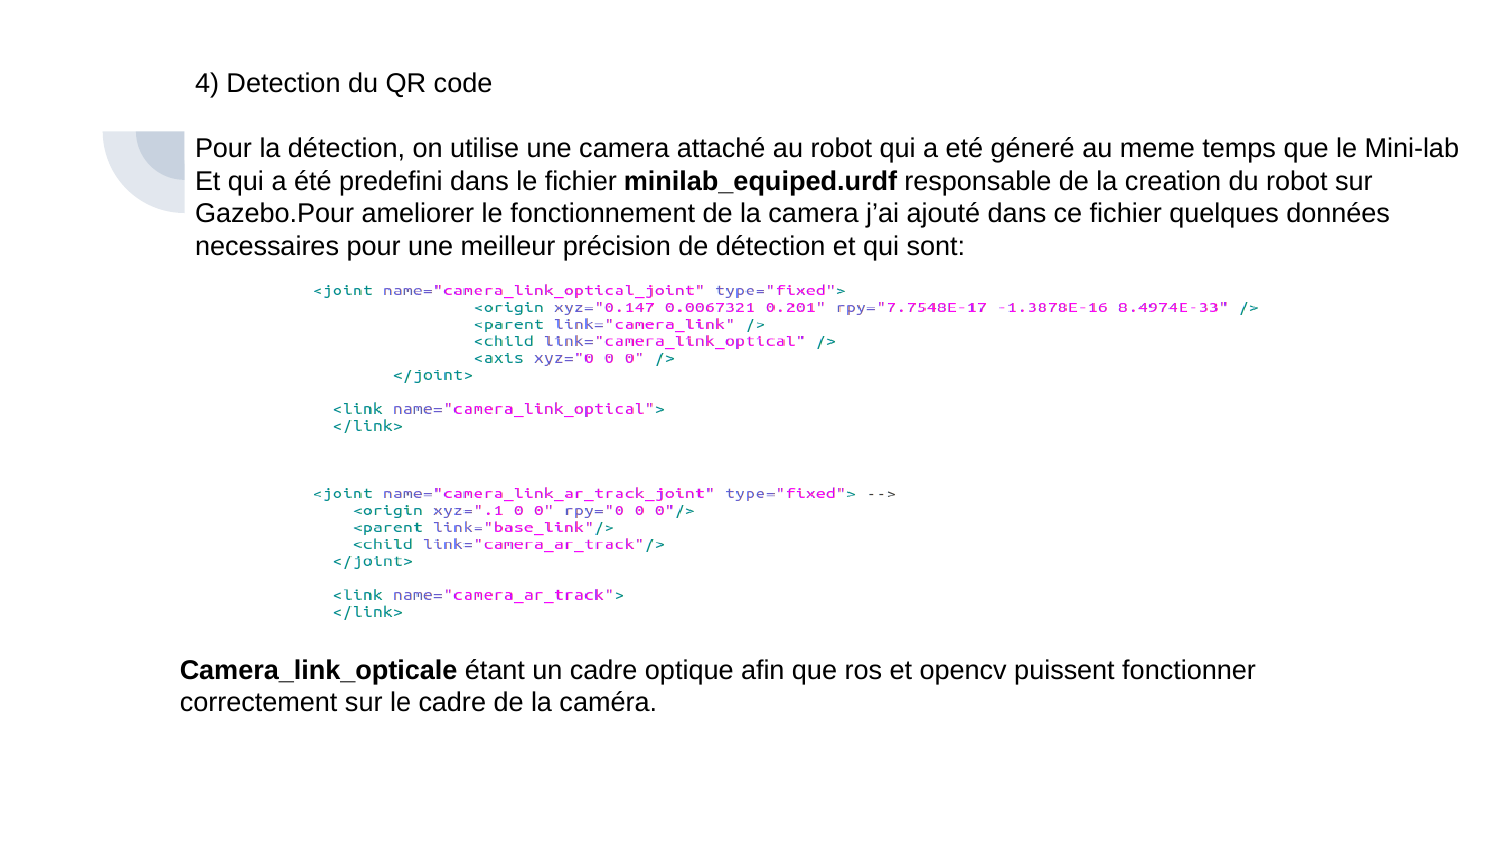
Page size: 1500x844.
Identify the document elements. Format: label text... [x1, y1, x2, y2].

picture [314, 276, 1273, 637]
text_box Camera_link_opticale étant un cadre optique afin que ros et opencv puissent fonctionner correctement sur le cadre de la caméra. [164, 644, 1425, 720]
text_box 4) Detection du QR code Pour la détection, on utilise une camera attaché au robot qui a eté géneré au meme temps que le Mini-lab Et qui a été predefini dans le fichier minilab_equiped.urdf responsable de la creation du robot sur Gazebo.Pour ameliorer le fonctionnement de la camera j’ai ajouté dans ce fichier quelques données necessaires pour une meilleur précision de détection et qui sont: [194, 65, 1470, 555]
